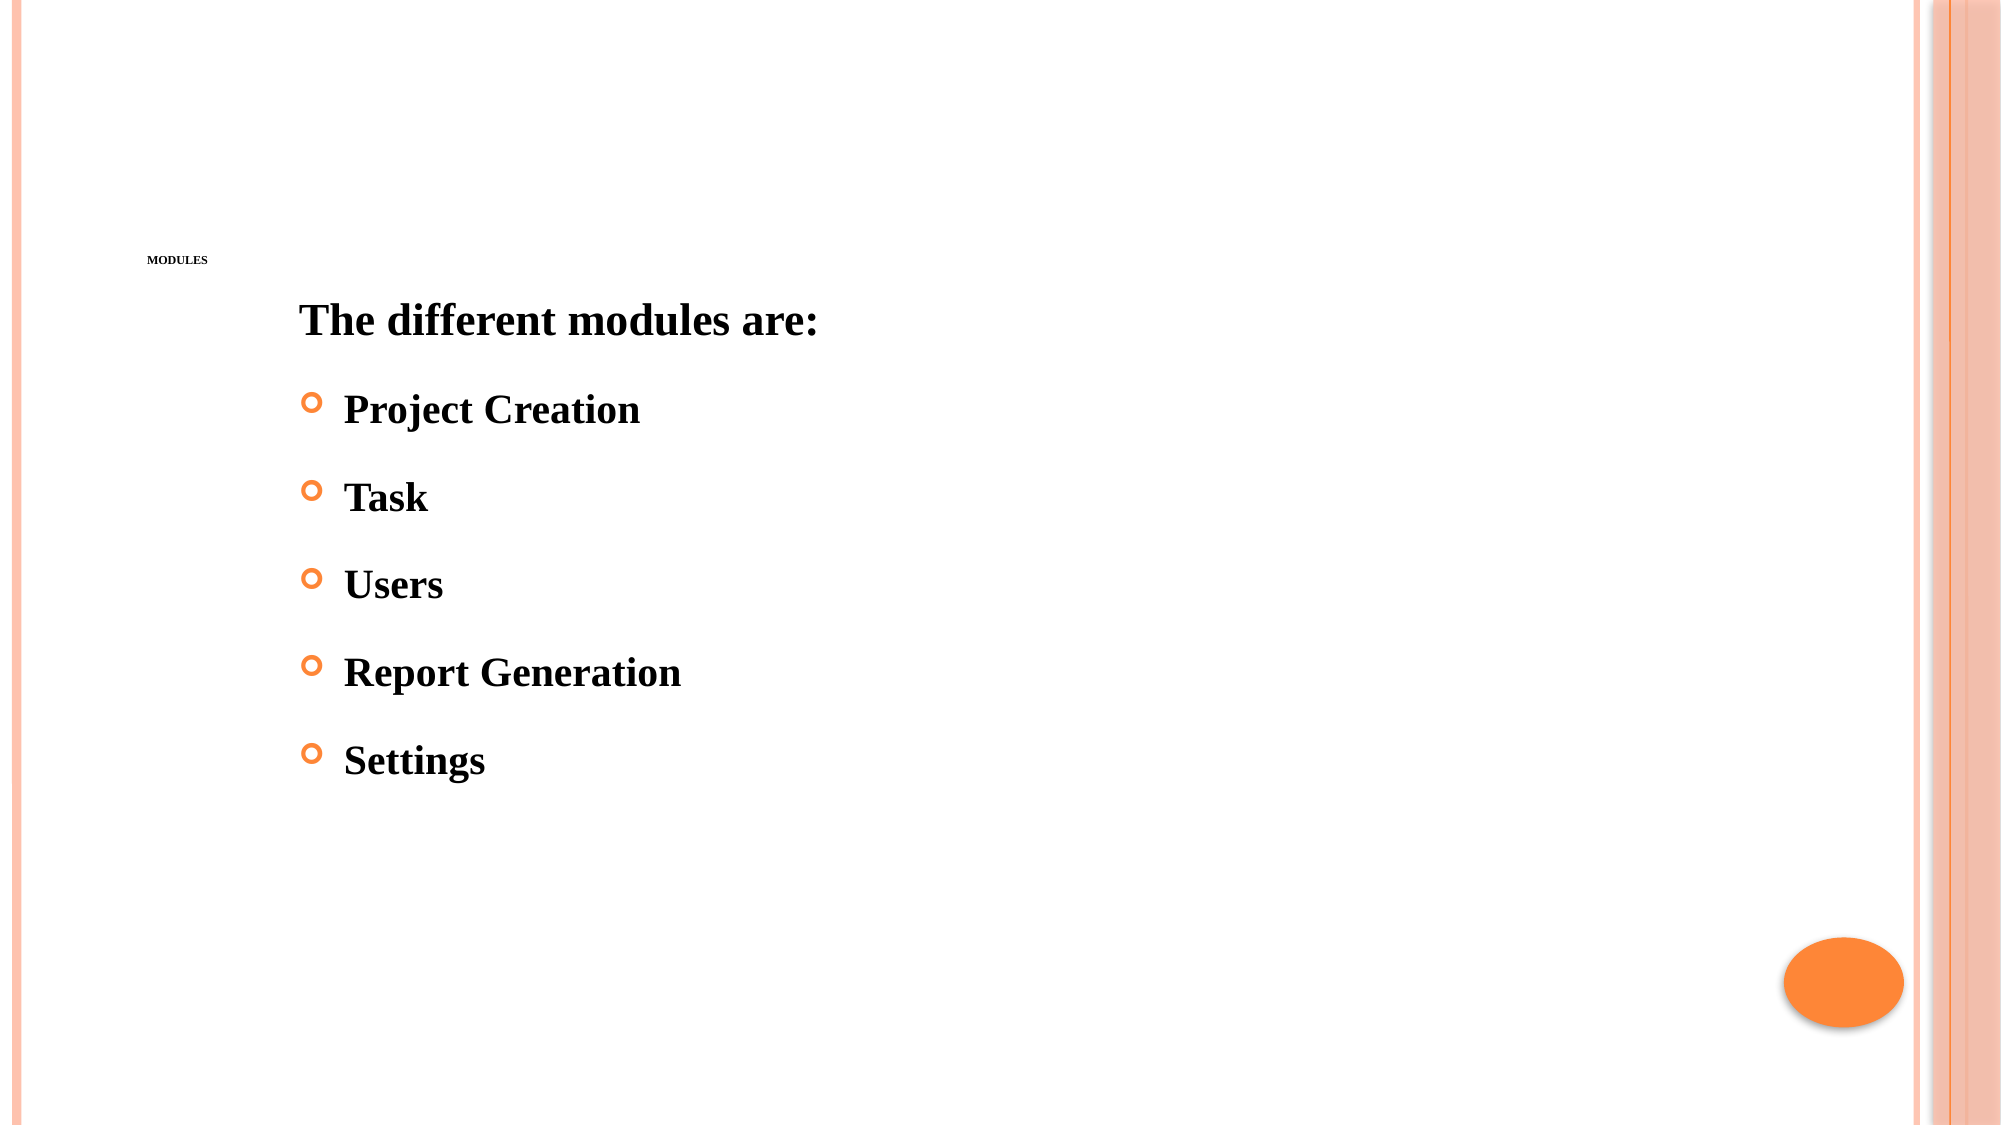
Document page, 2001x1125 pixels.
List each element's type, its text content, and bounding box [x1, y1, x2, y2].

list The different modules are: Project Creation Task Users Report Generation Settings [284, 254, 1145, 1003]
title MODULES [99, 98, 1734, 286]
